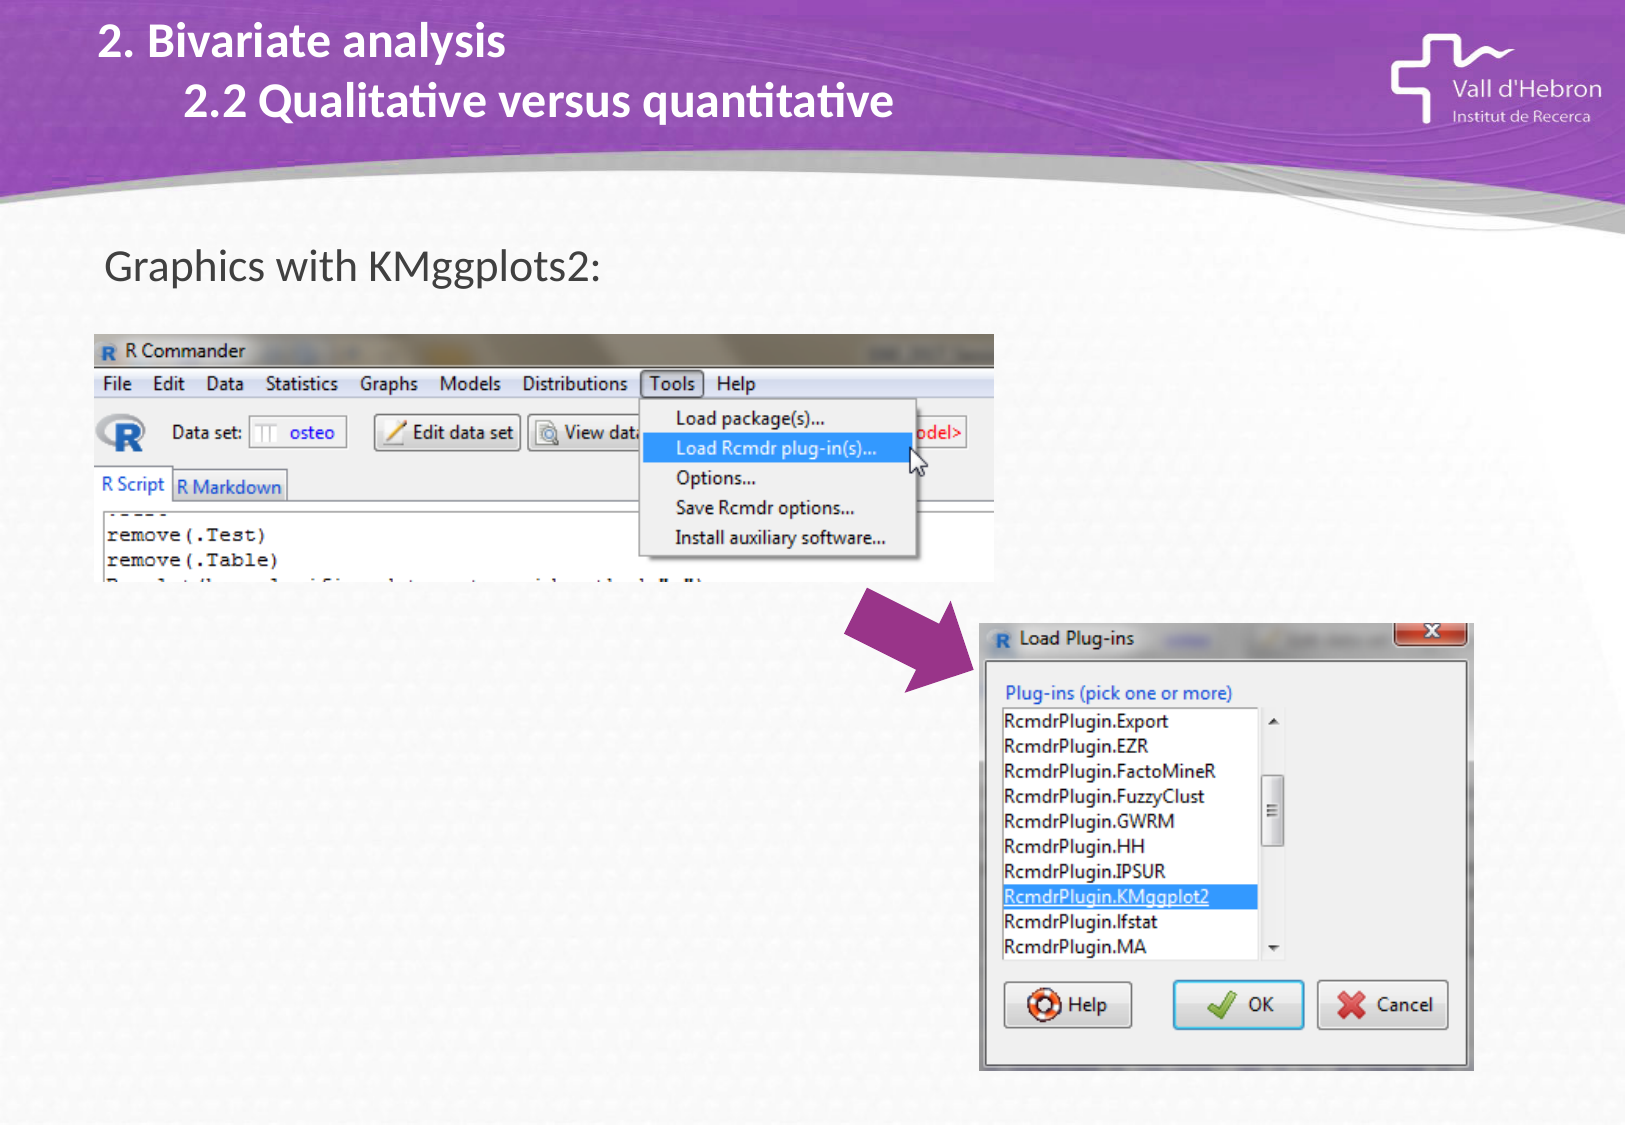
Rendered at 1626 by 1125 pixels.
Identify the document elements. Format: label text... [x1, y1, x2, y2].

text_box Graphics with KMggplots2: [89, 228, 1180, 299]
text_box [843, 590, 974, 693]
picture [0, 0, 1625, 1125]
text_box 2. Bivariate analysis 2.2 Qualitative versus quantitative [82, 0, 1546, 188]
